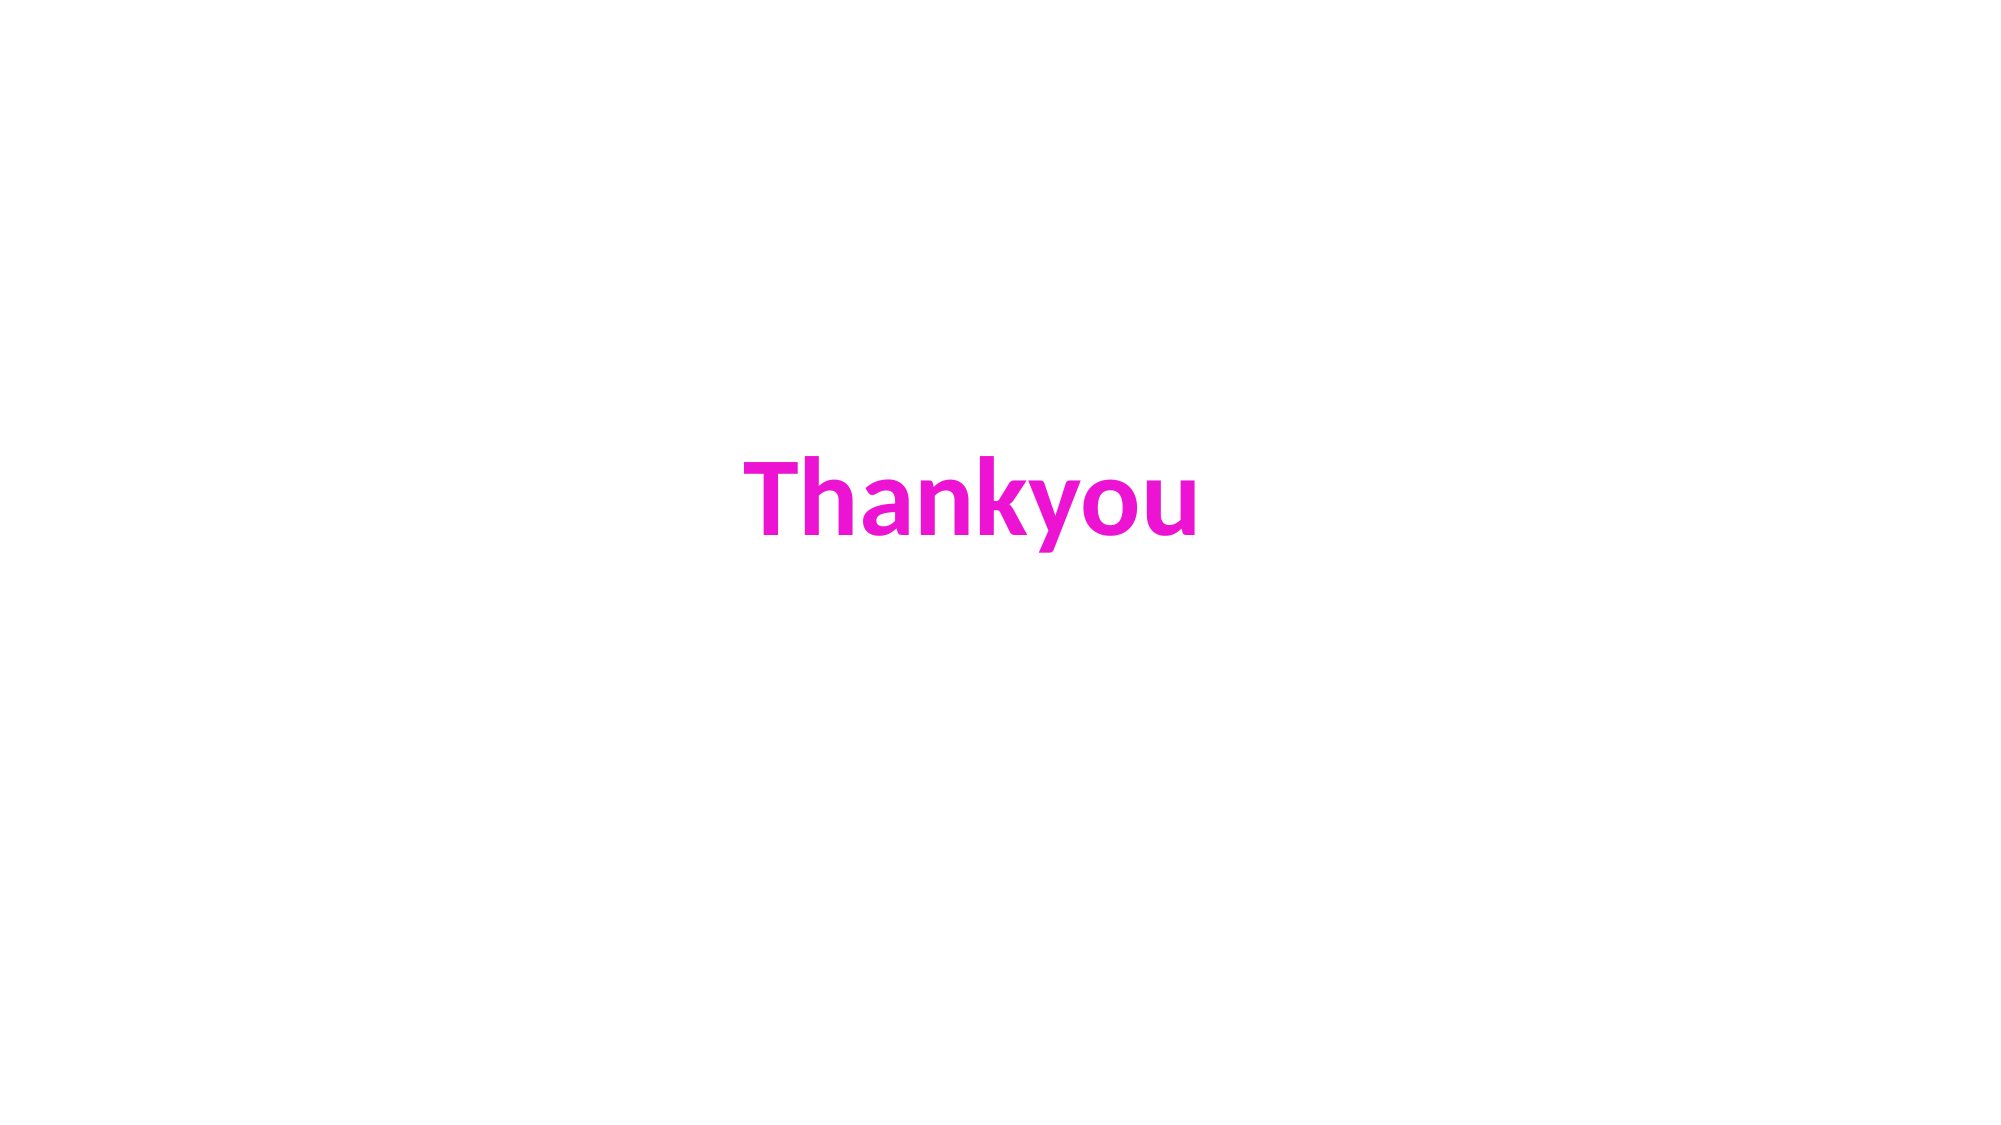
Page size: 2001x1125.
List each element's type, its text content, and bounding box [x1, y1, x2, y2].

text_box Thankyou [727, 415, 1217, 566]
